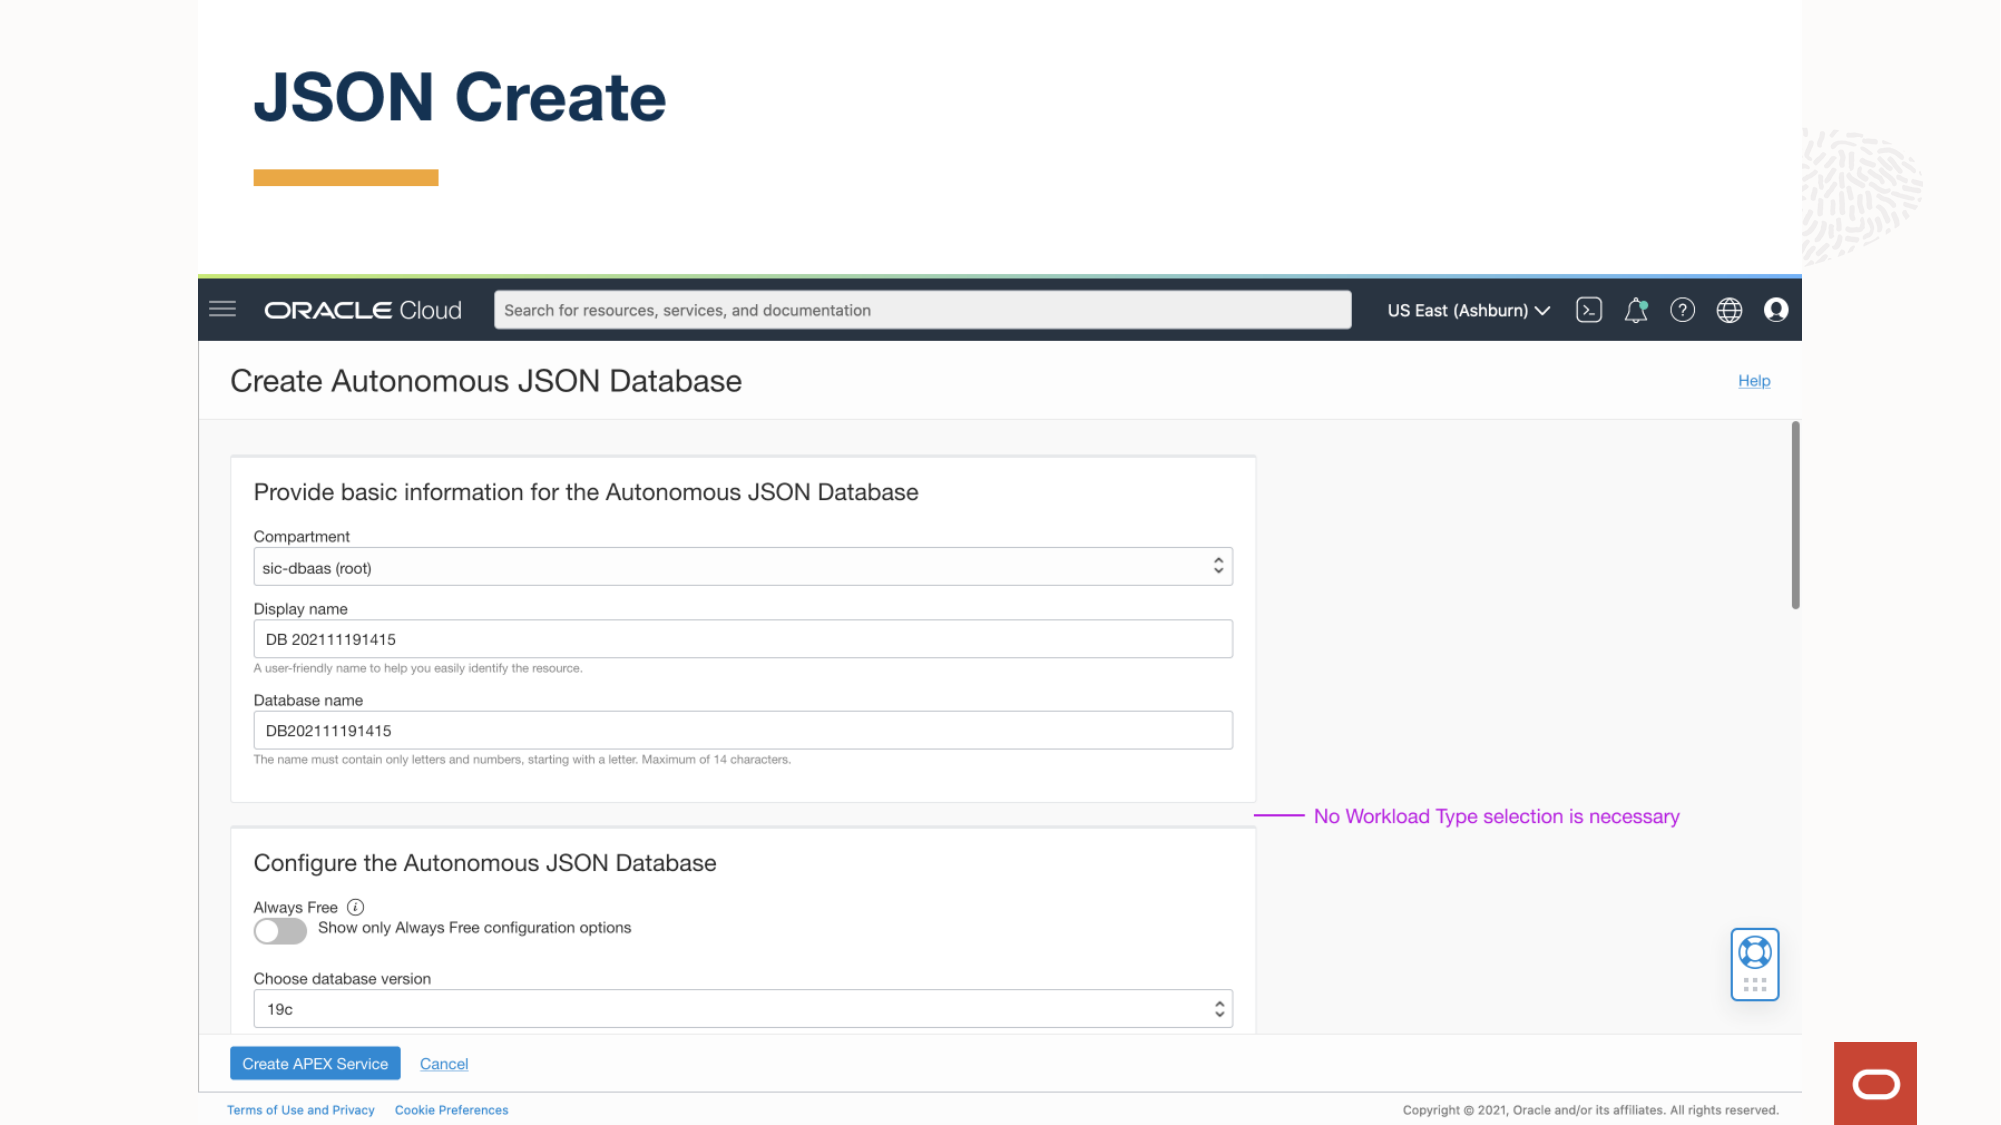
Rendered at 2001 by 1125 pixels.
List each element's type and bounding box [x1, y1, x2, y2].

picture [198, 0, 1934, 1125]
